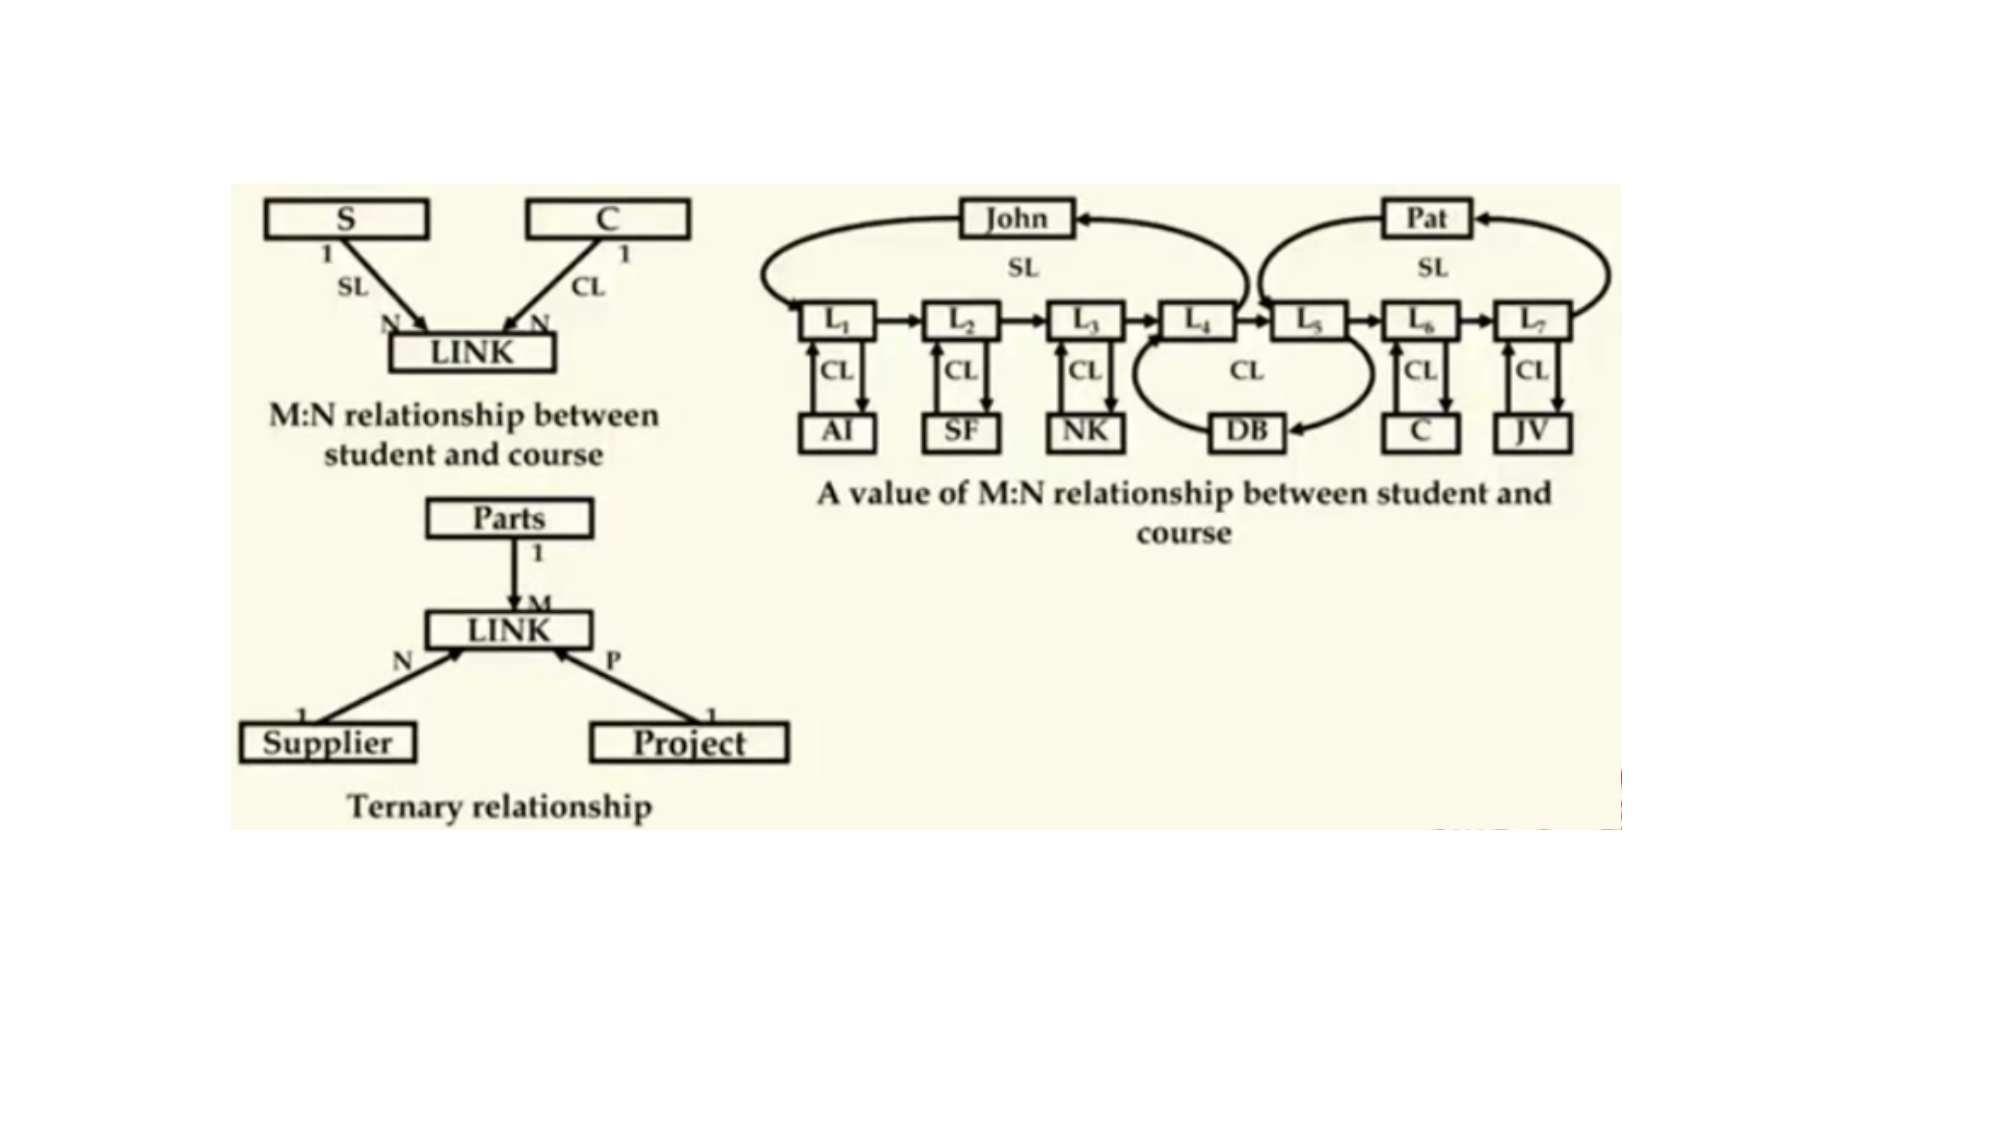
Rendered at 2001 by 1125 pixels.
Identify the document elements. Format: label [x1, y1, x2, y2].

picture [231, 184, 1622, 830]
